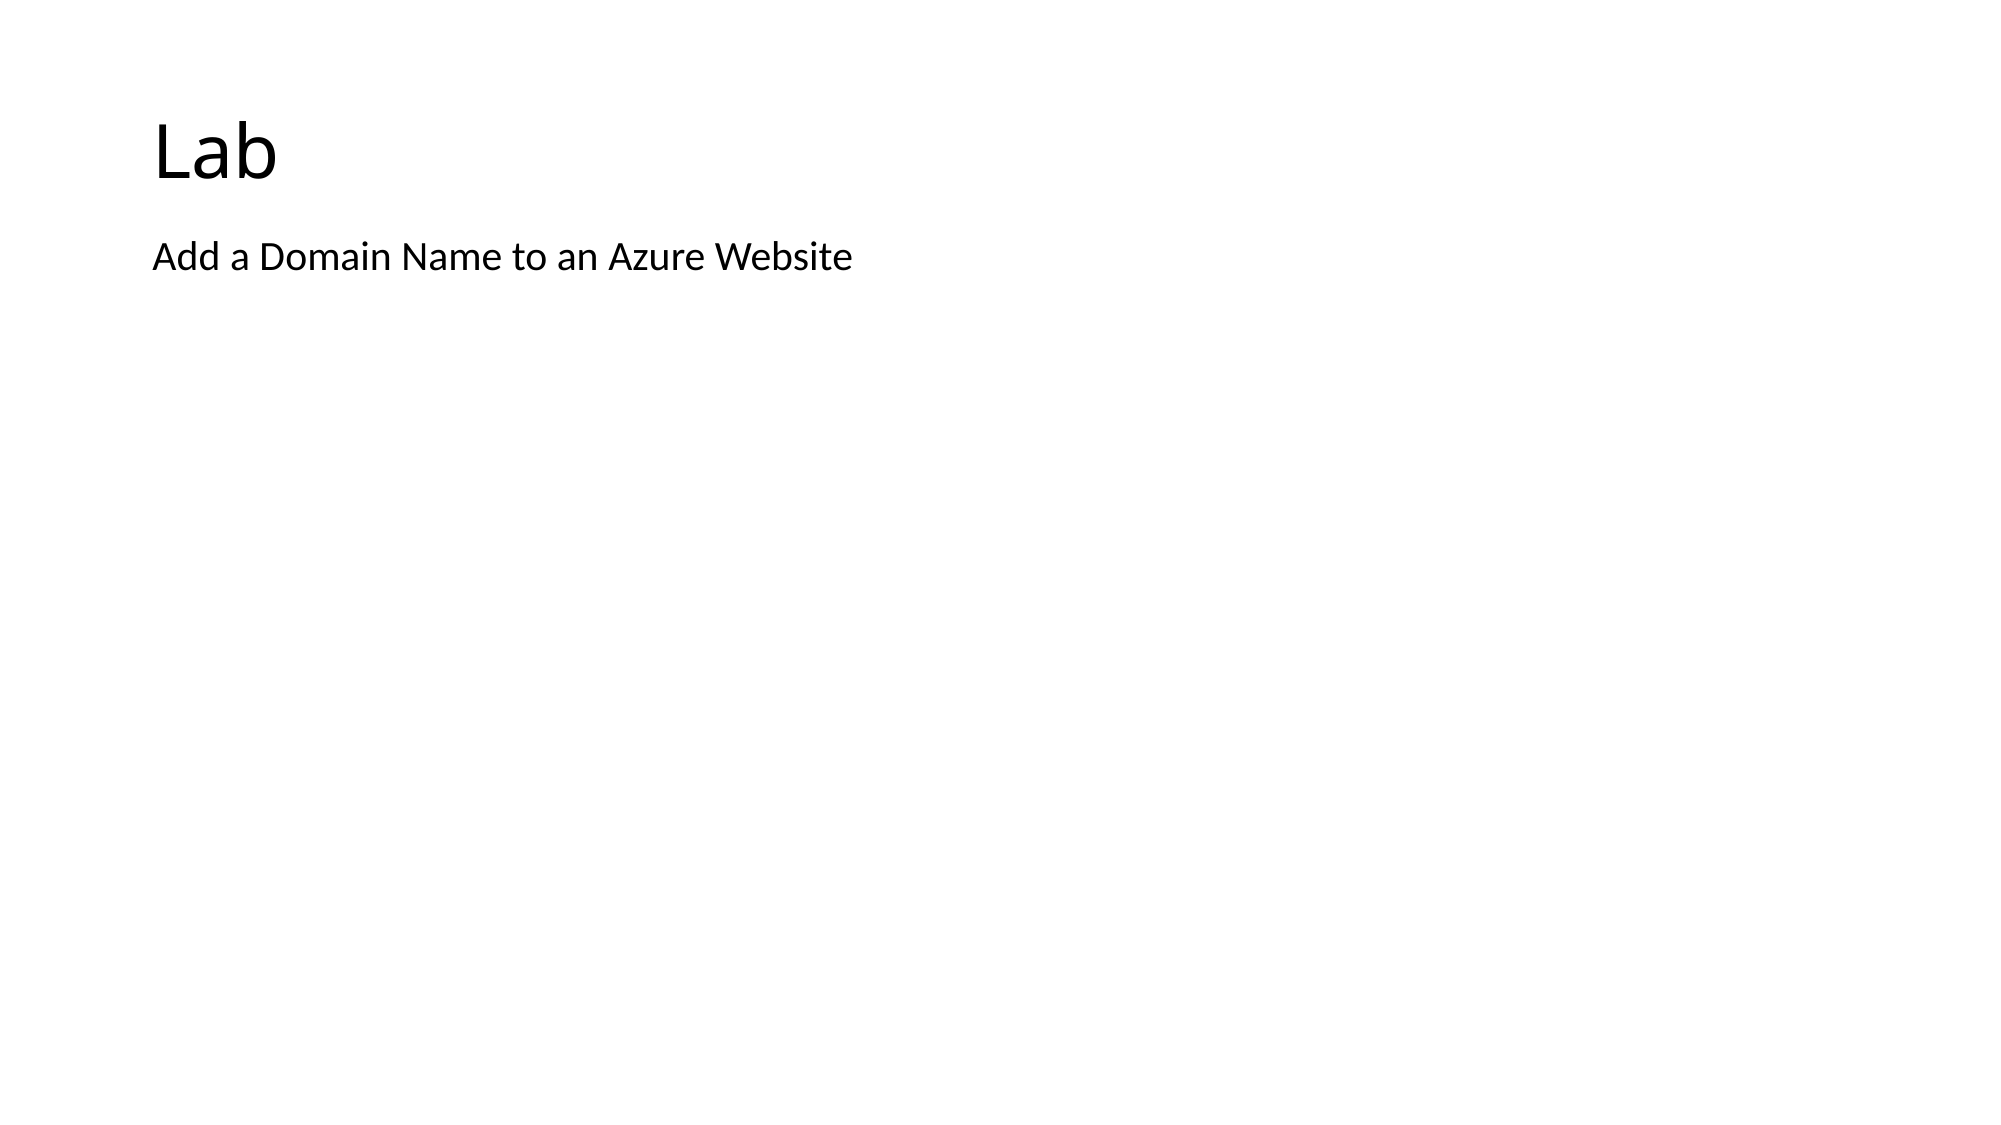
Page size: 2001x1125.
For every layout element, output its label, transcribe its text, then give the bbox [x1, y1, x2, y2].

list Add a Domain Name to an Azure Website [137, 226, 1863, 1032]
title Lab [137, 92, 1863, 215]
